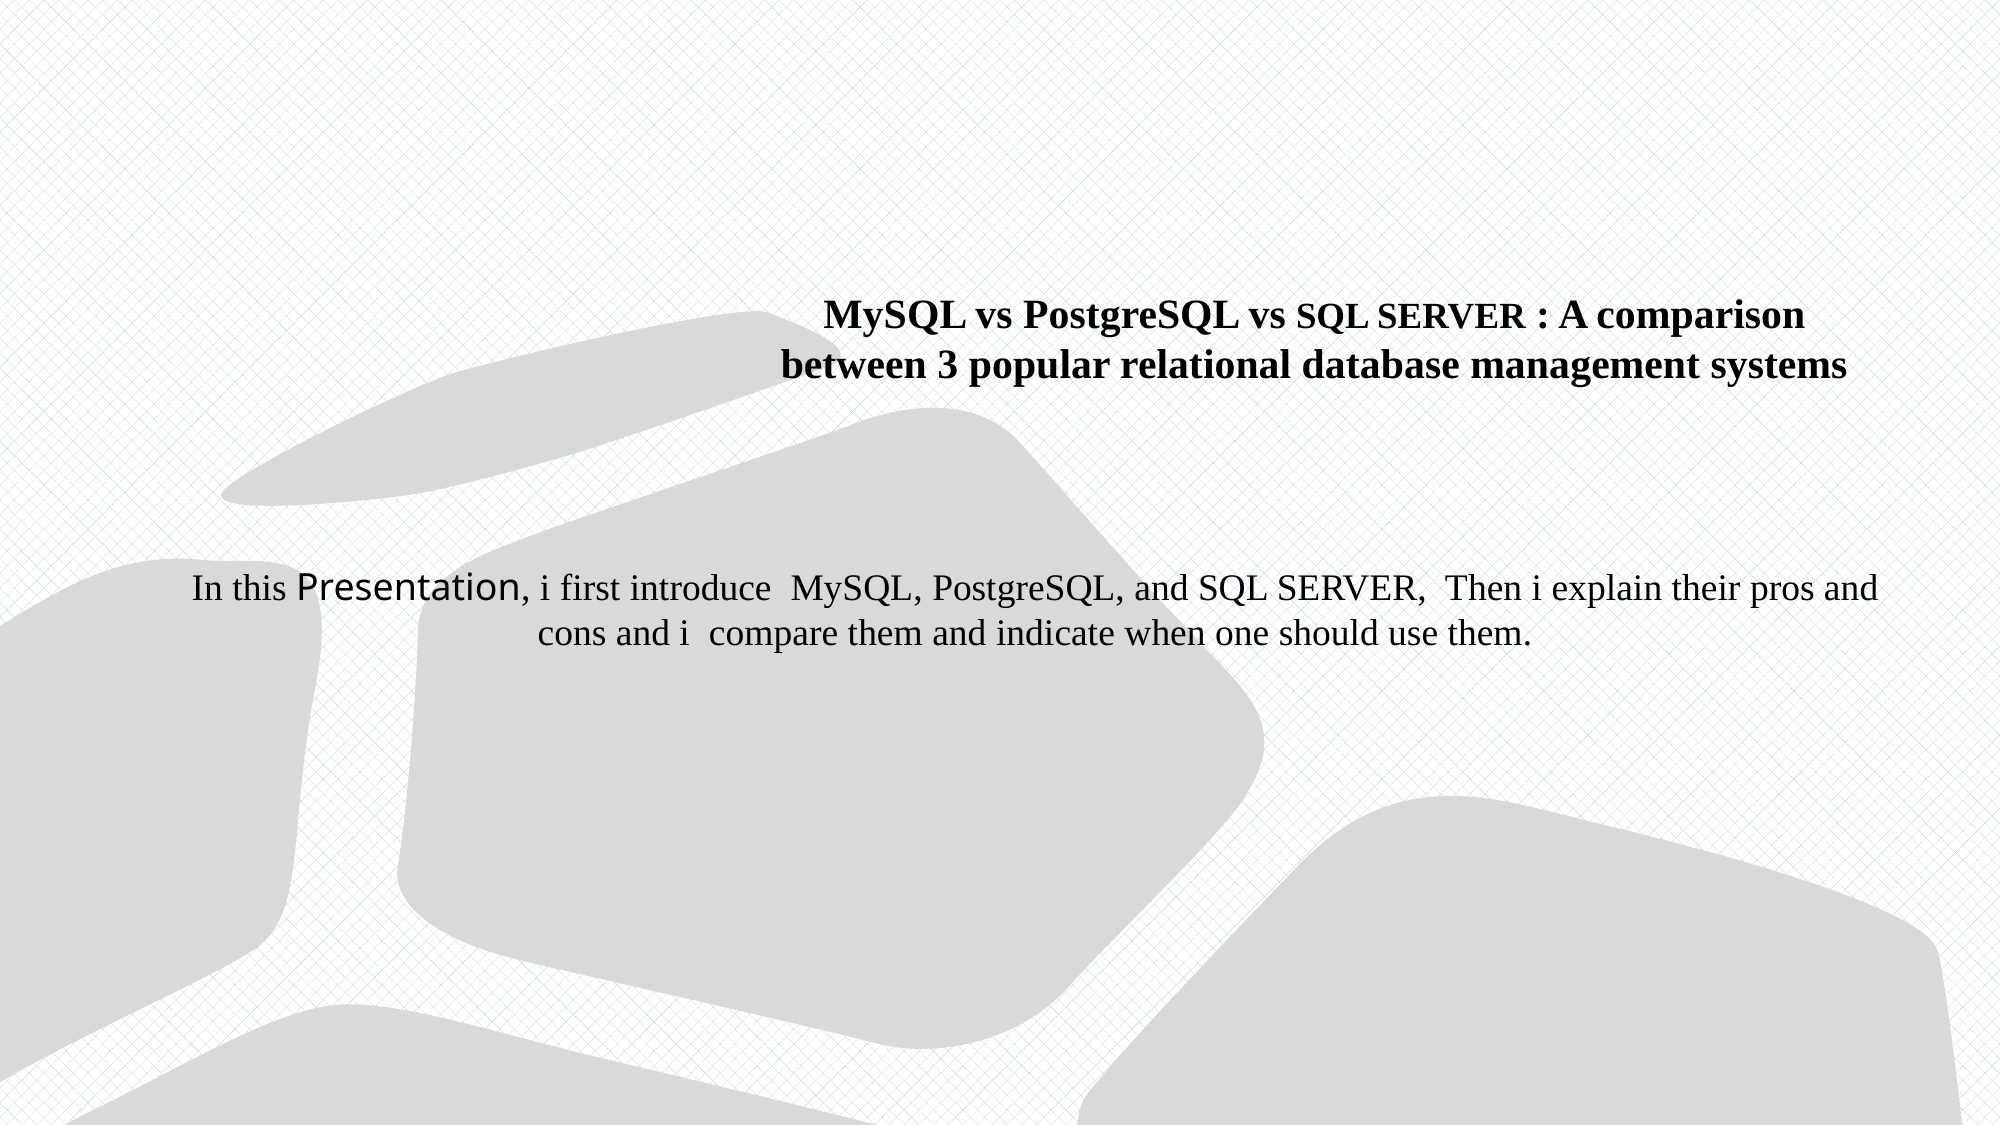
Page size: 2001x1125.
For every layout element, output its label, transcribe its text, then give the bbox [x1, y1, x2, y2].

title MySQL vs PostgreSQL vs SQL SERVER : A comparison between 3 popular relational database management systems [753, 259, 1876, 415]
subtitle In this Presentation, i first introduce MySQL, PostgreSQL, and SQL SERVER, Then i explain their pros and cons and i compare them and indicate when one should use them. [143, 555, 1929, 980]
